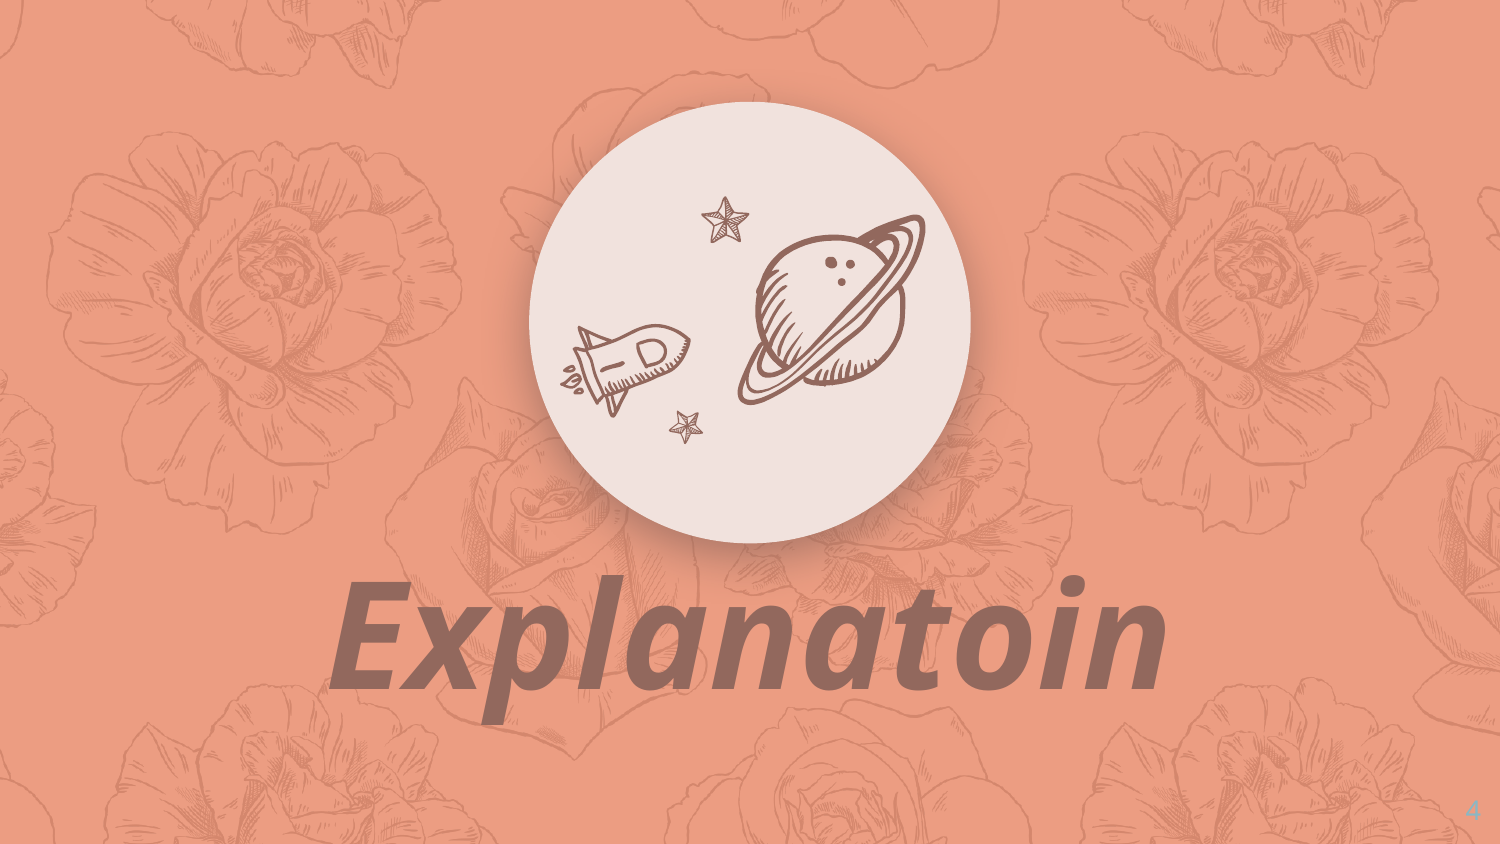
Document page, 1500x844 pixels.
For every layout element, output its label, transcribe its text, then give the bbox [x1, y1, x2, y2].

text_box [701, 196, 750, 244]
slide_number 4 [1391, 779, 1482, 844]
text_box [668, 410, 704, 445]
text_box [737, 214, 926, 406]
title Explanatoin [317, 531, 1182, 723]
text_box [560, 323, 691, 418]
text_box [529, 101, 971, 531]
